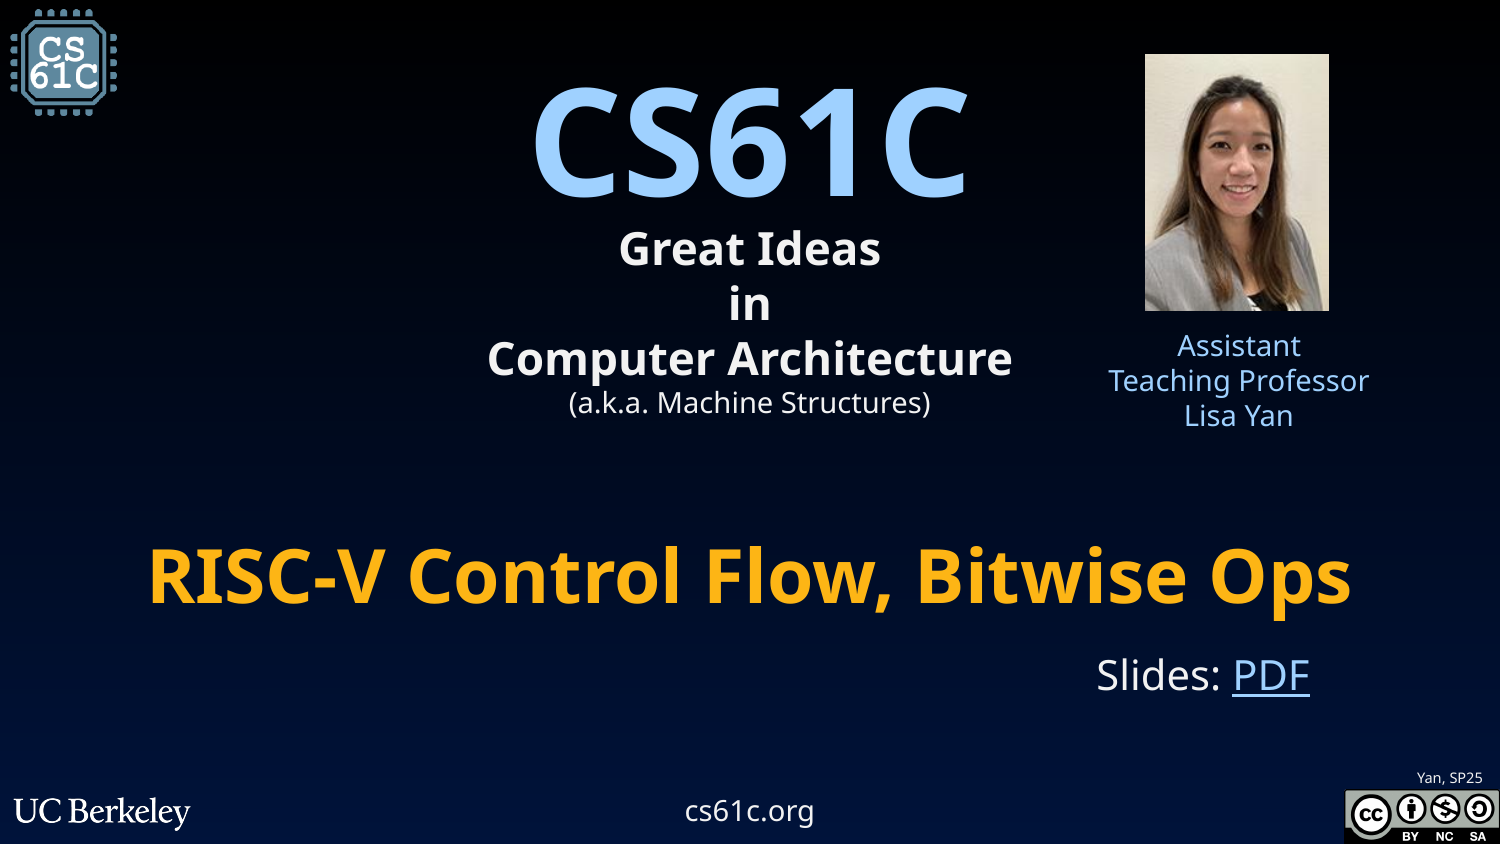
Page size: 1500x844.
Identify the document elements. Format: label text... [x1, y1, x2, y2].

picture [1344, 789, 1500, 844]
picture [1145, 54, 1329, 311]
picture [13, 797, 191, 831]
text_box Slides: PDF [1081, 634, 1390, 723]
title RISC-V Control Flow, Bitwise Ops [122, 401, 1378, 634]
picture [10, 9, 117, 116]
